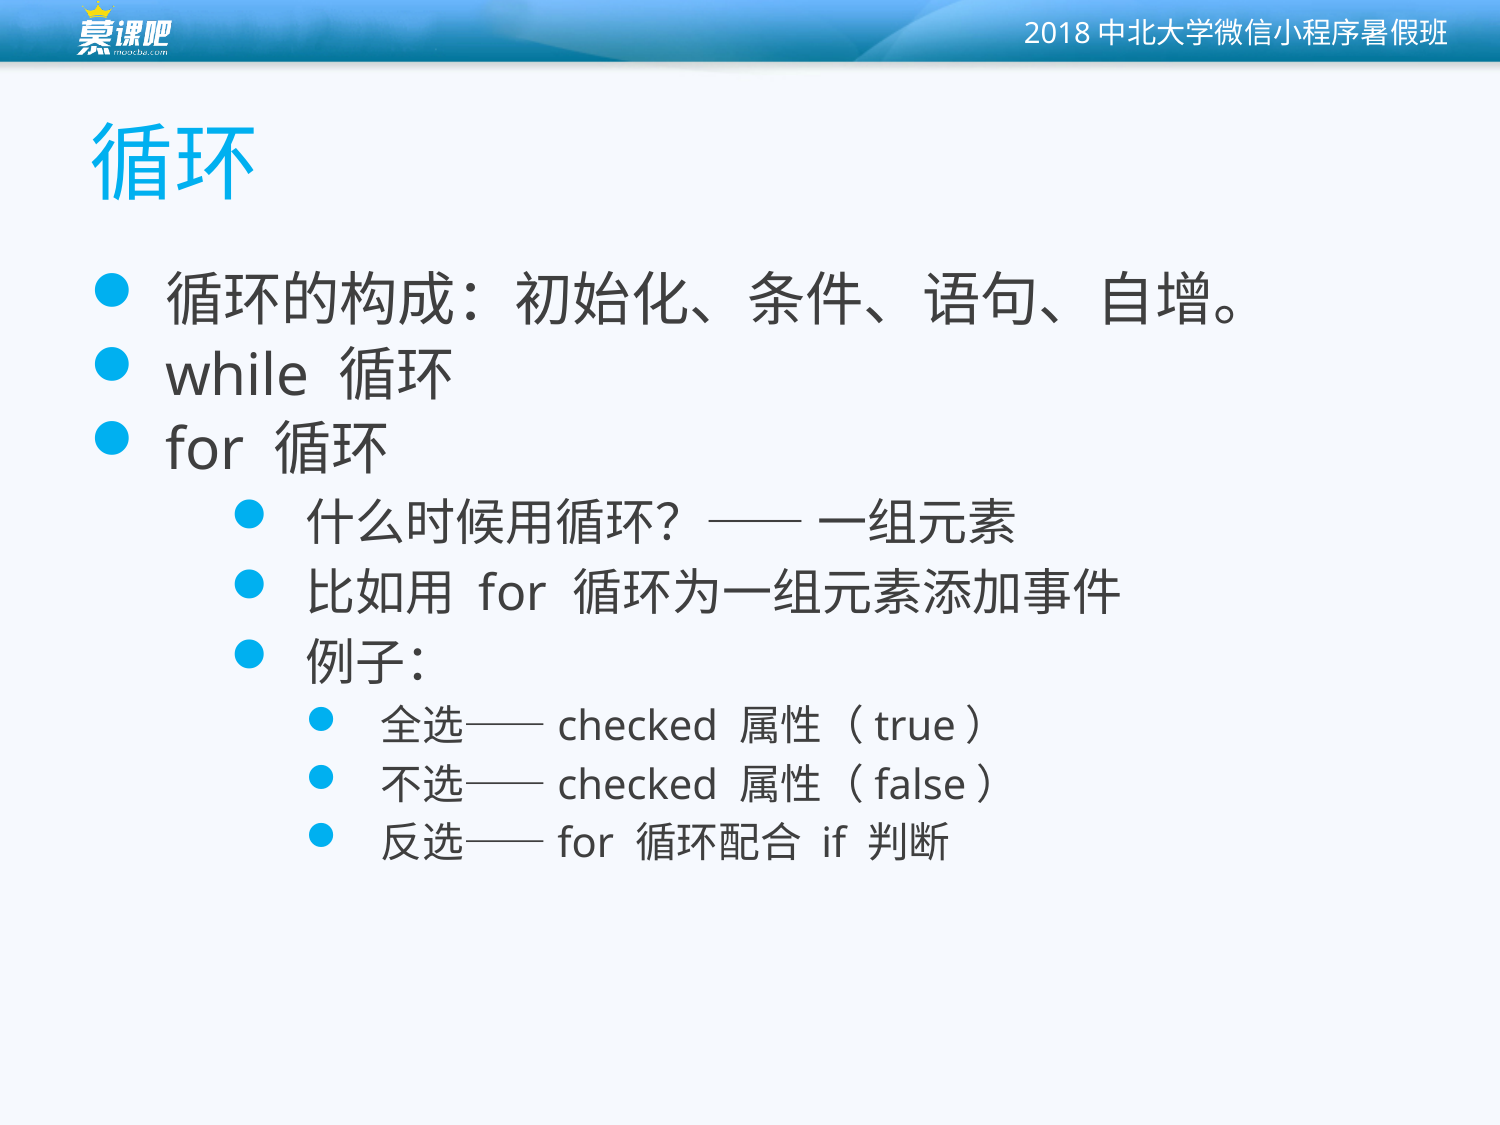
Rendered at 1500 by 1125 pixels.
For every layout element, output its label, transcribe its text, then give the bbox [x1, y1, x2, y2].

list 循环的构成：初始化、条件、语句、自增。 while 循环 for 循环 什么时候用循环？—— 一组元素 比如用 for 循环为一组元素添加事件 例子： 全选——checked 属性（true） 不选——checked 属性（false） 反选——for 循环配合 if 判断 [75, 262, 1425, 1125]
title 循环 [75, 101, 1425, 219]
picture [0, 0, 1500, 1125]
